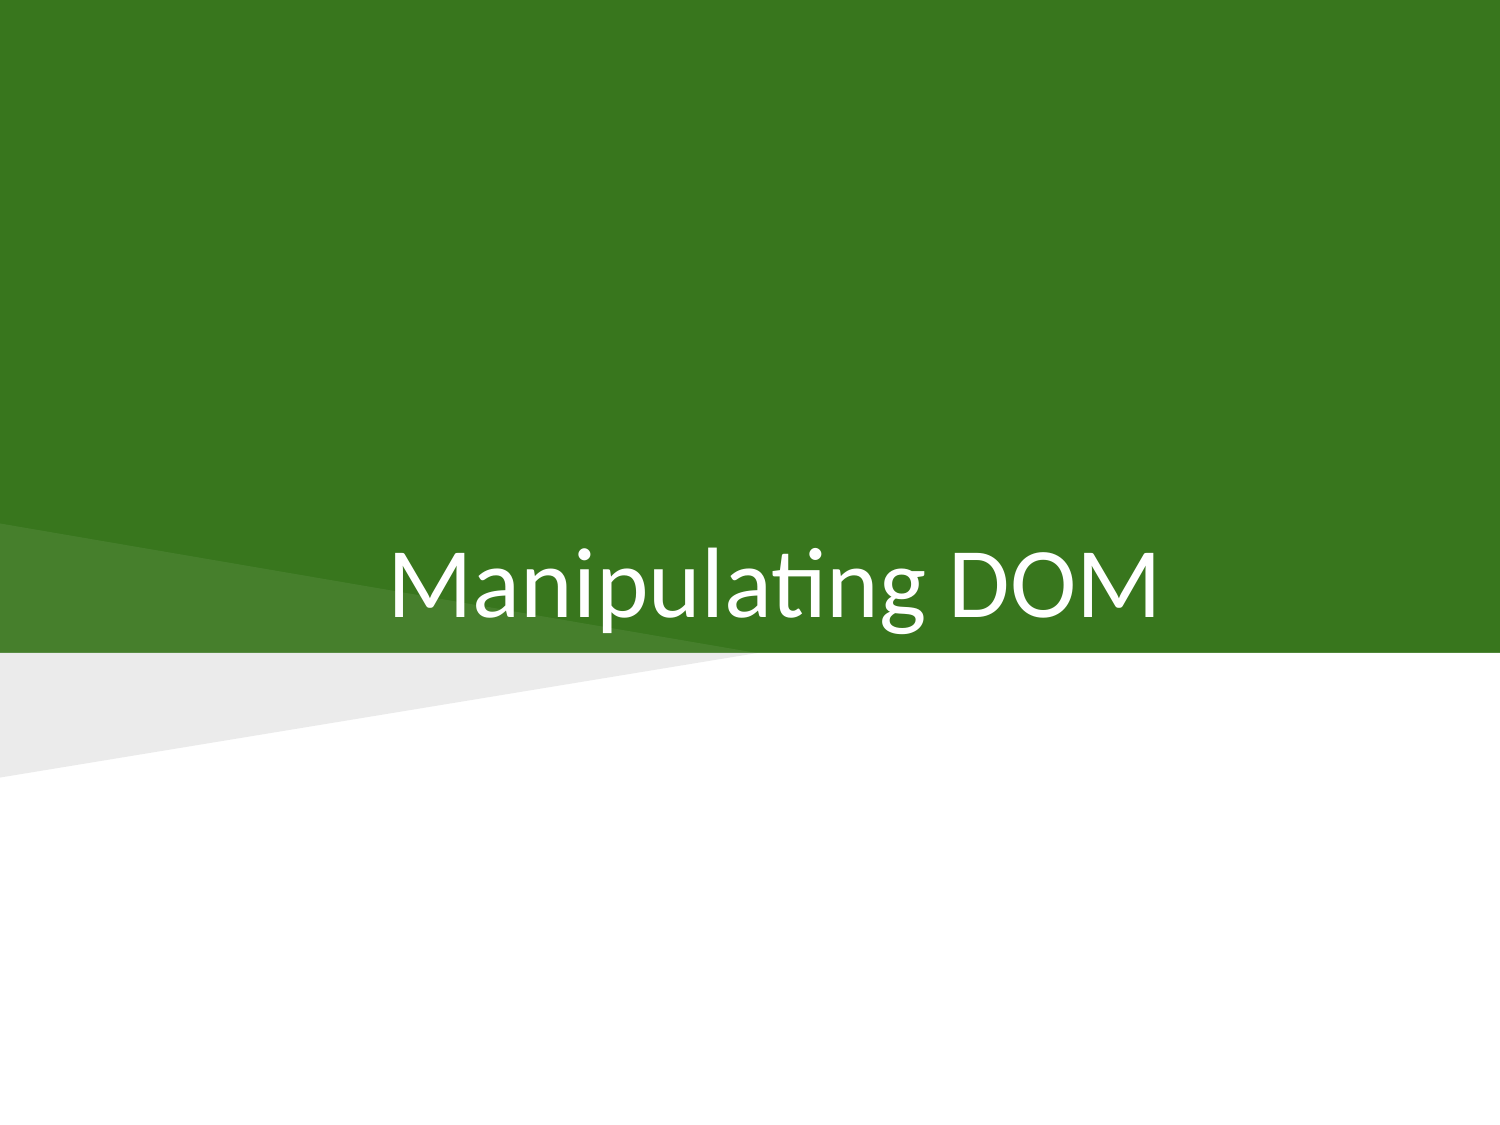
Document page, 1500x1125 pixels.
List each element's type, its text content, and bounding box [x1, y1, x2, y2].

title Manipulating DOM [112, 382, 1388, 653]
